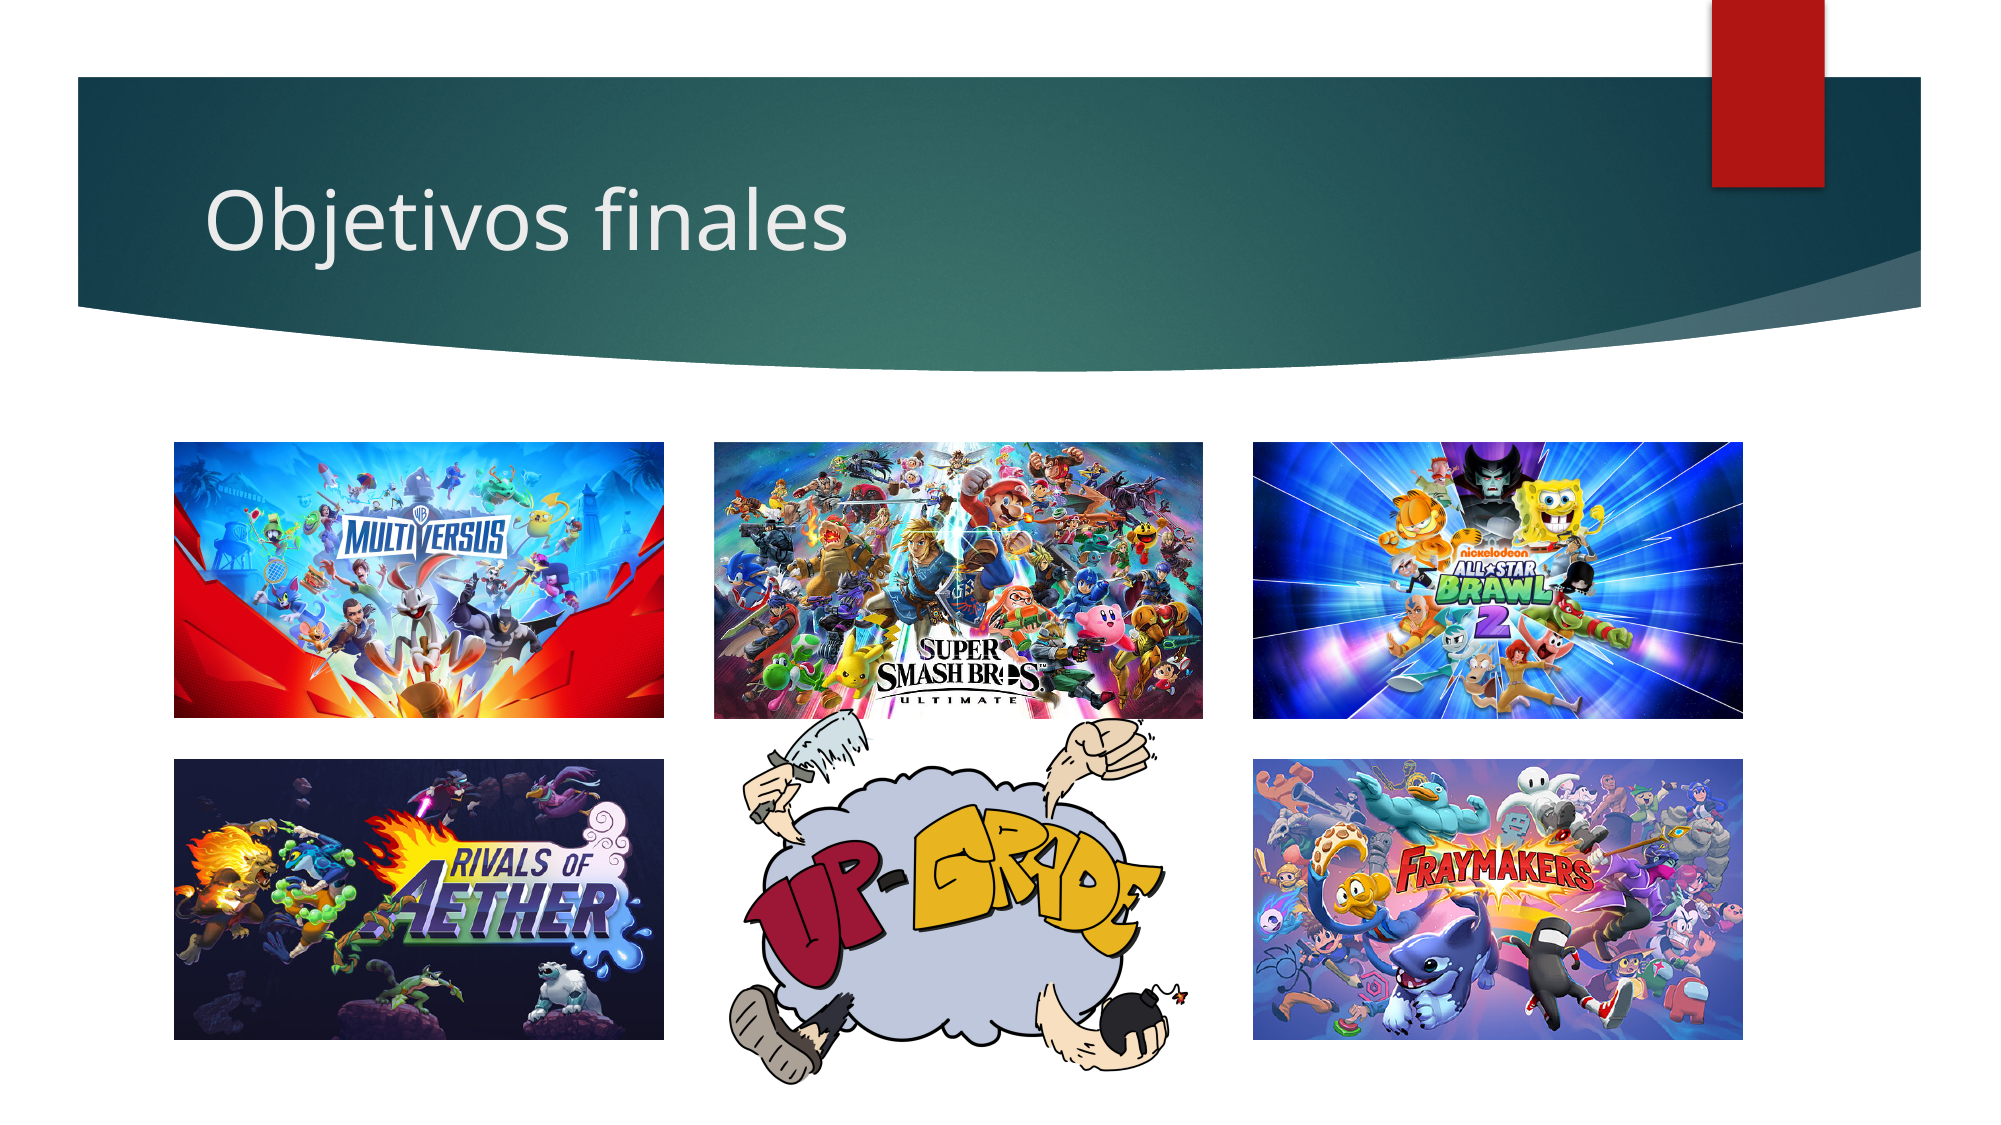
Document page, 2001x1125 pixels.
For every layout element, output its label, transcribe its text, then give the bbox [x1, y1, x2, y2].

picture [174, 759, 664, 1040]
picture [174, 442, 664, 719]
title Objetivos finales [188, 158, 1637, 275]
picture [1253, 759, 1743, 1040]
picture [1253, 442, 1743, 719]
picture [691, 442, 1230, 1112]
